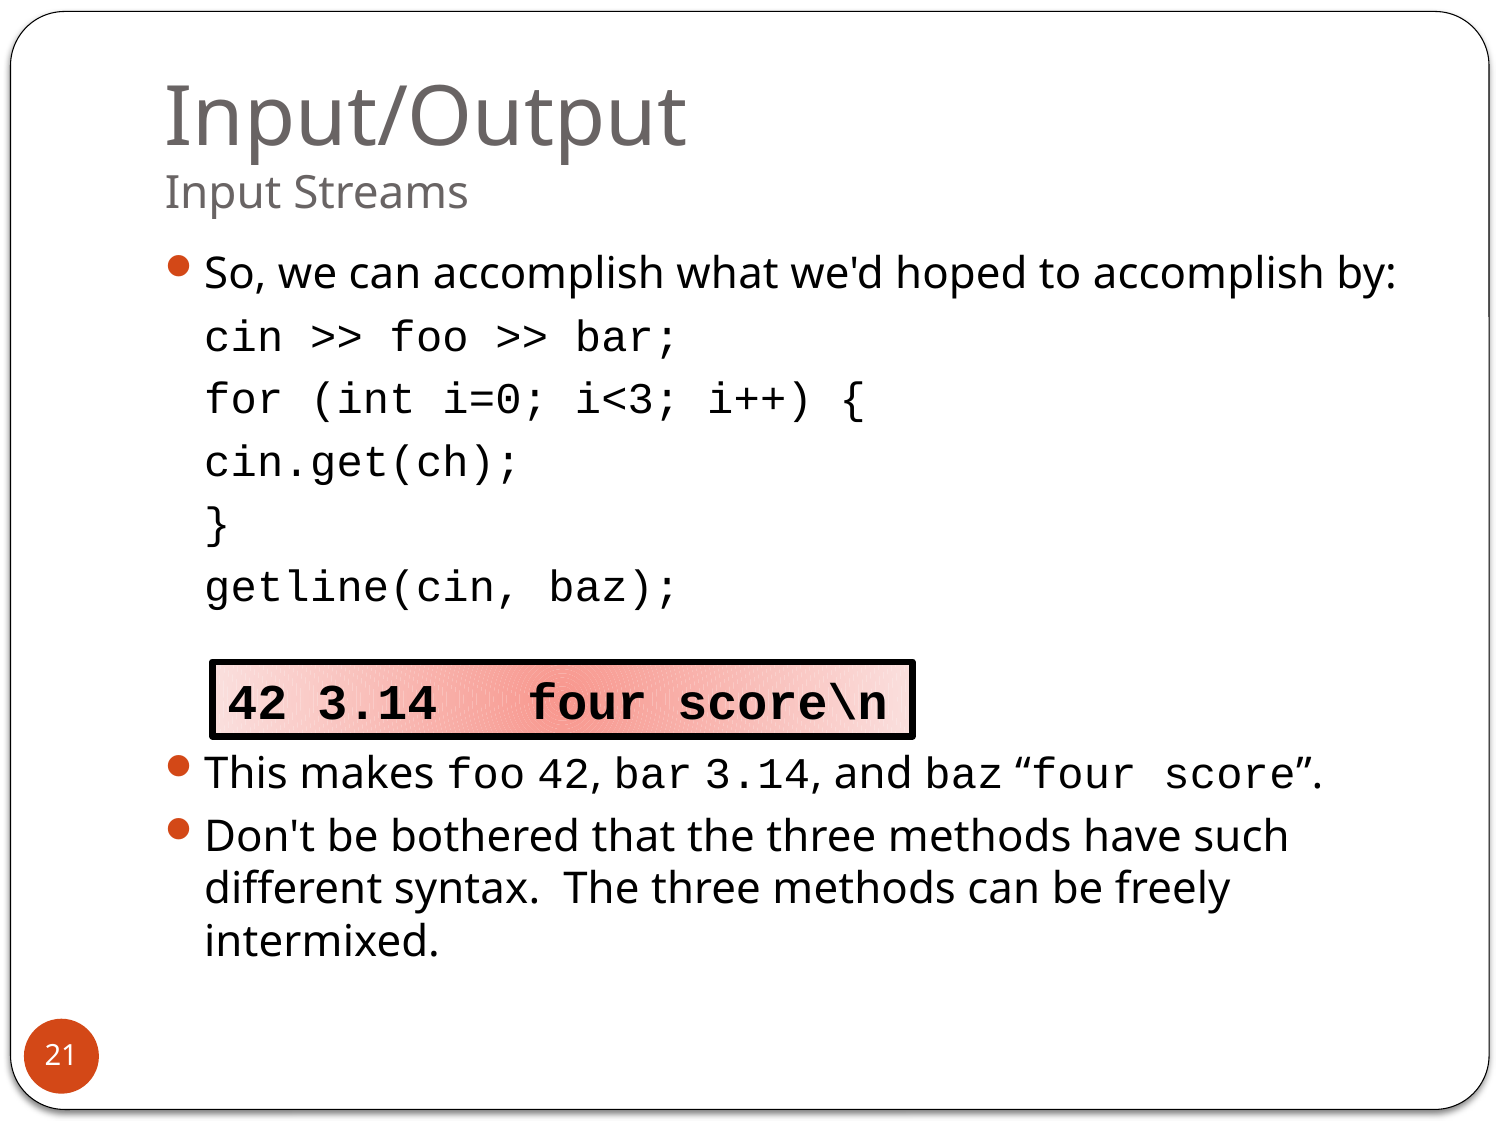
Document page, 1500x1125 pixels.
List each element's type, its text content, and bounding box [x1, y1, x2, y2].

text_box 42 3.14 four score\n [212, 661, 913, 737]
slide_number 21 [23, 1018, 99, 1094]
title Input/Output Input Streams [150, 45, 1425, 233]
list So, we can accomplish what we'd hoped to accomplish by: cin >> foo >> bar; for (int i=0; i<3; i++) { cin.get(ch); } getline(cin, baz); This makes foo 42, bar 3.14, and baz “four score”. Don't be bothered that the three methods have such different syntax. The three methods can be freely intermixed. [150, 237, 1425, 988]
